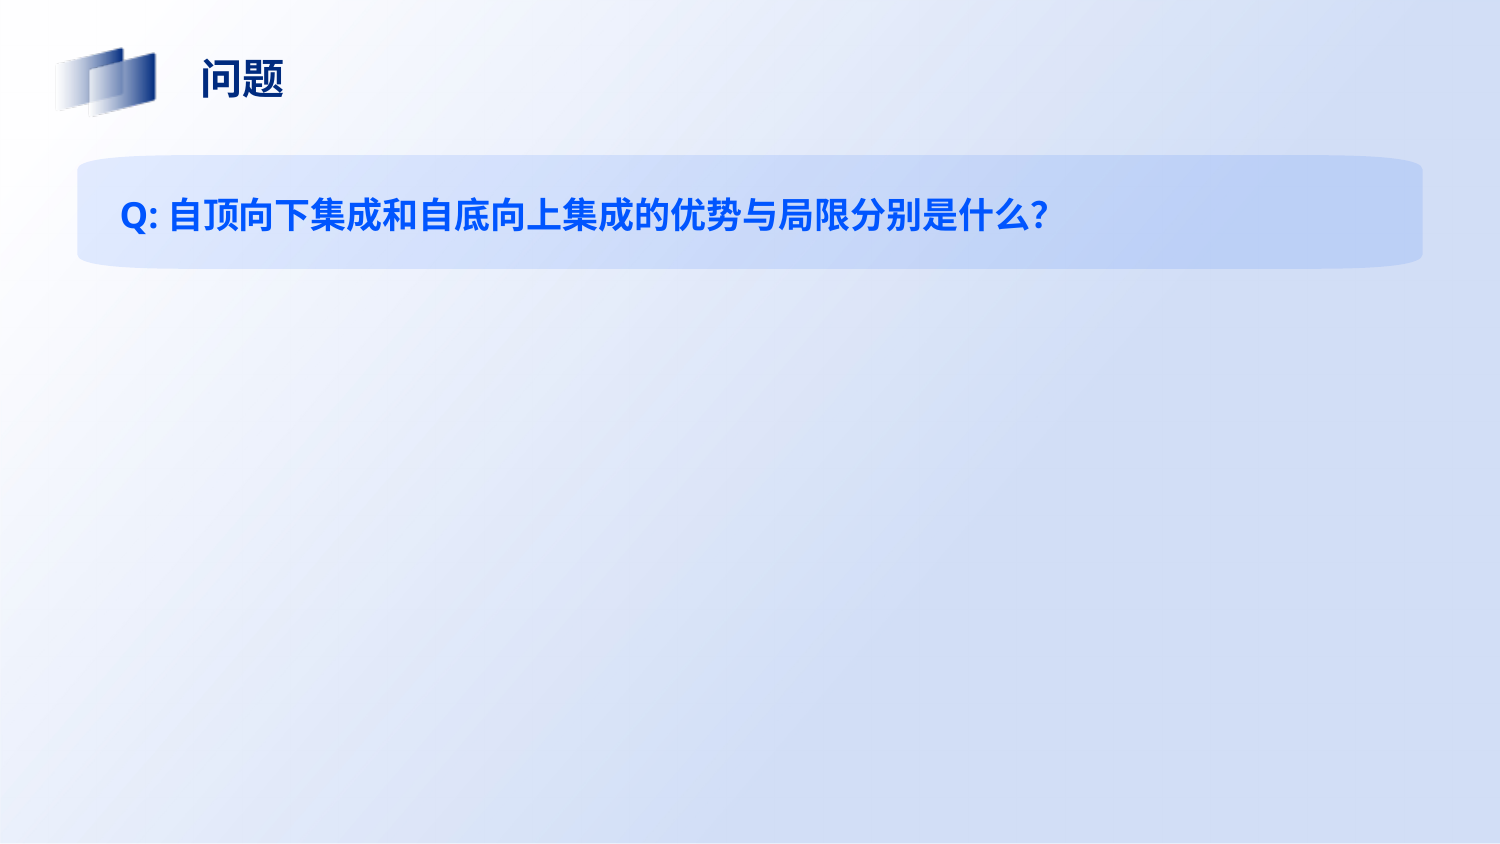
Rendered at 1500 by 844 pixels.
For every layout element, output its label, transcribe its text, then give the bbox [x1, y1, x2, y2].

text_box [88, 246, 1412, 339]
text_box [77, 155, 1423, 263]
picture [0, 0, 1500, 844]
text_box 问题 [185, 31, 1402, 119]
text_box Q:自顶向下集成和自底向上集成的优势与局限分别是什么？ [103, 172, 1155, 246]
